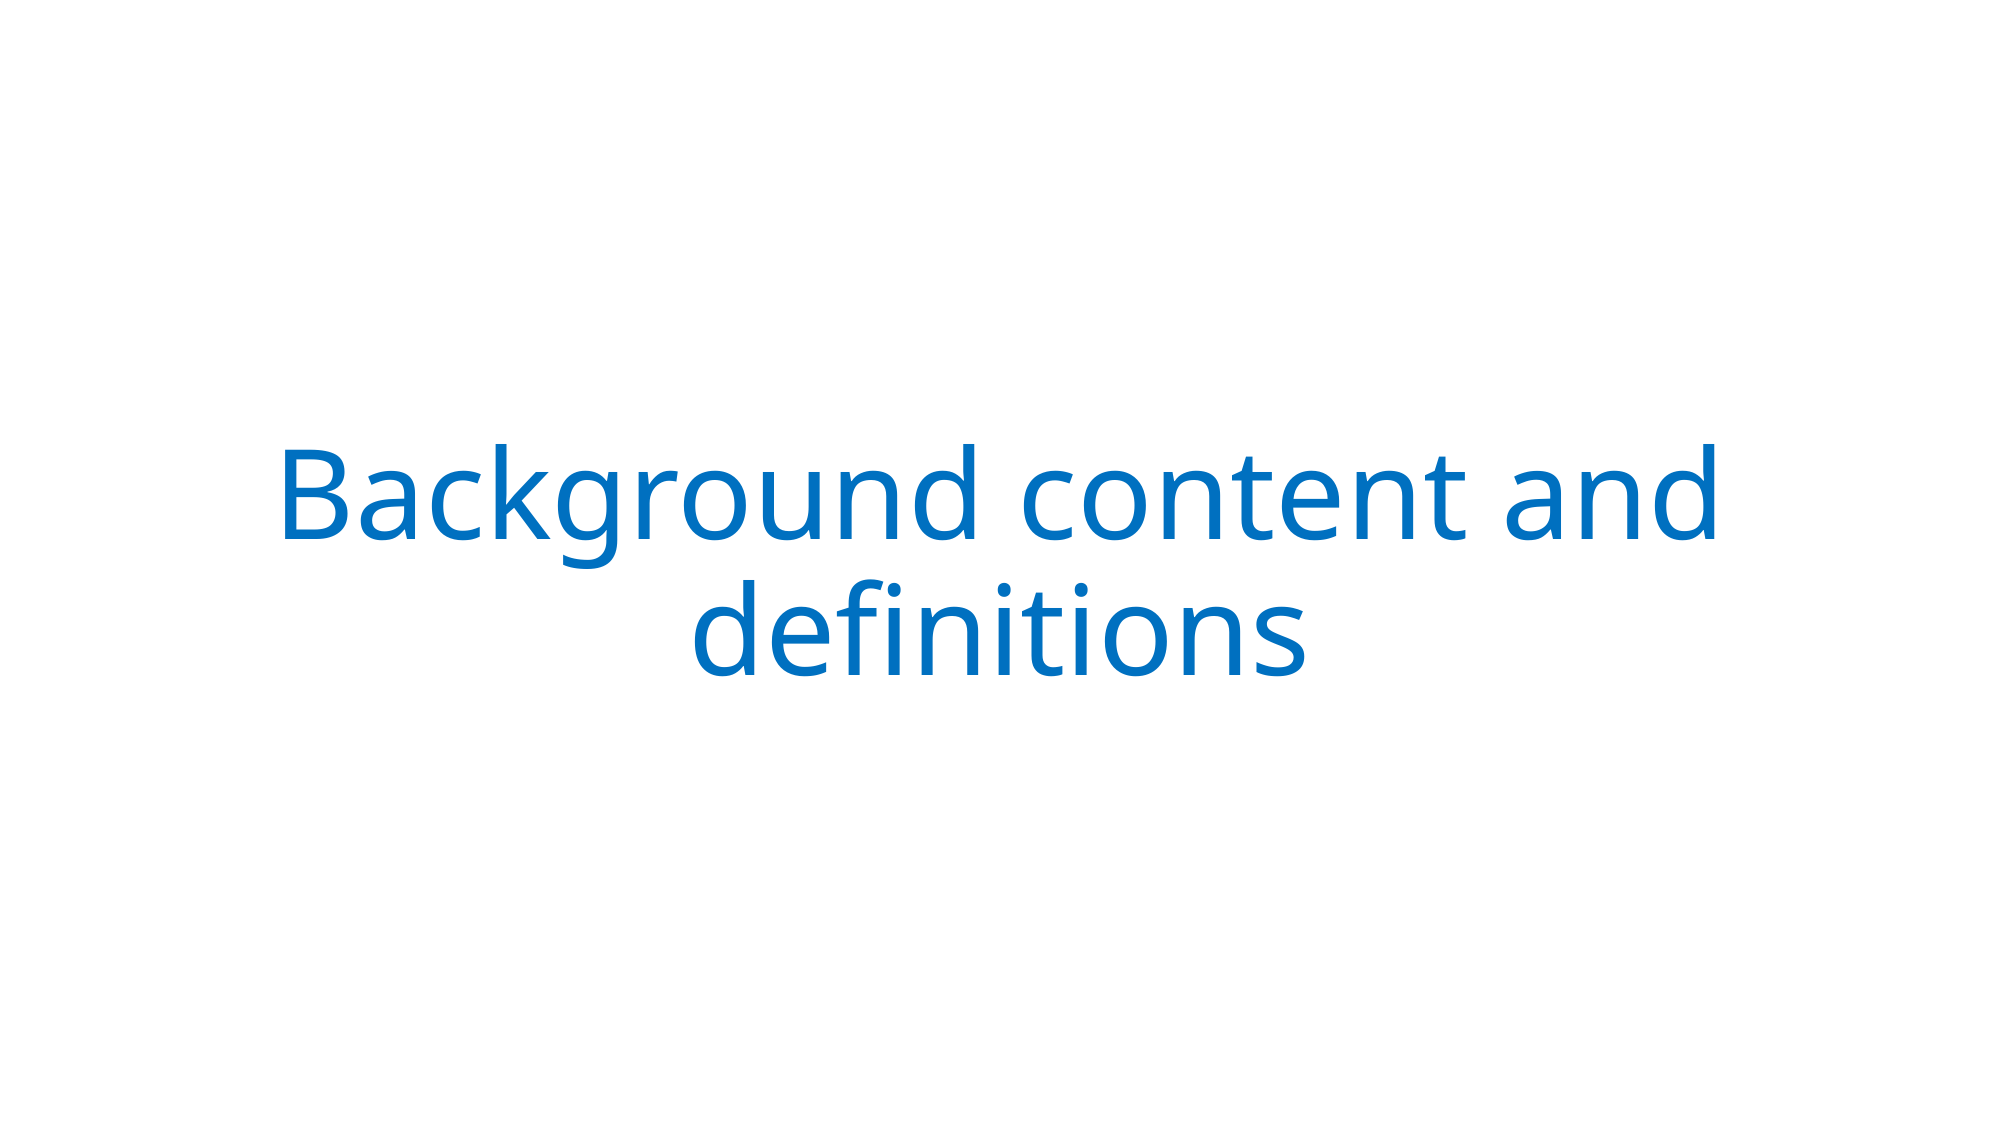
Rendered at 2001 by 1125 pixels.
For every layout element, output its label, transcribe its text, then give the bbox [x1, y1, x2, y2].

title Background content and definitions [249, 415, 1750, 710]
